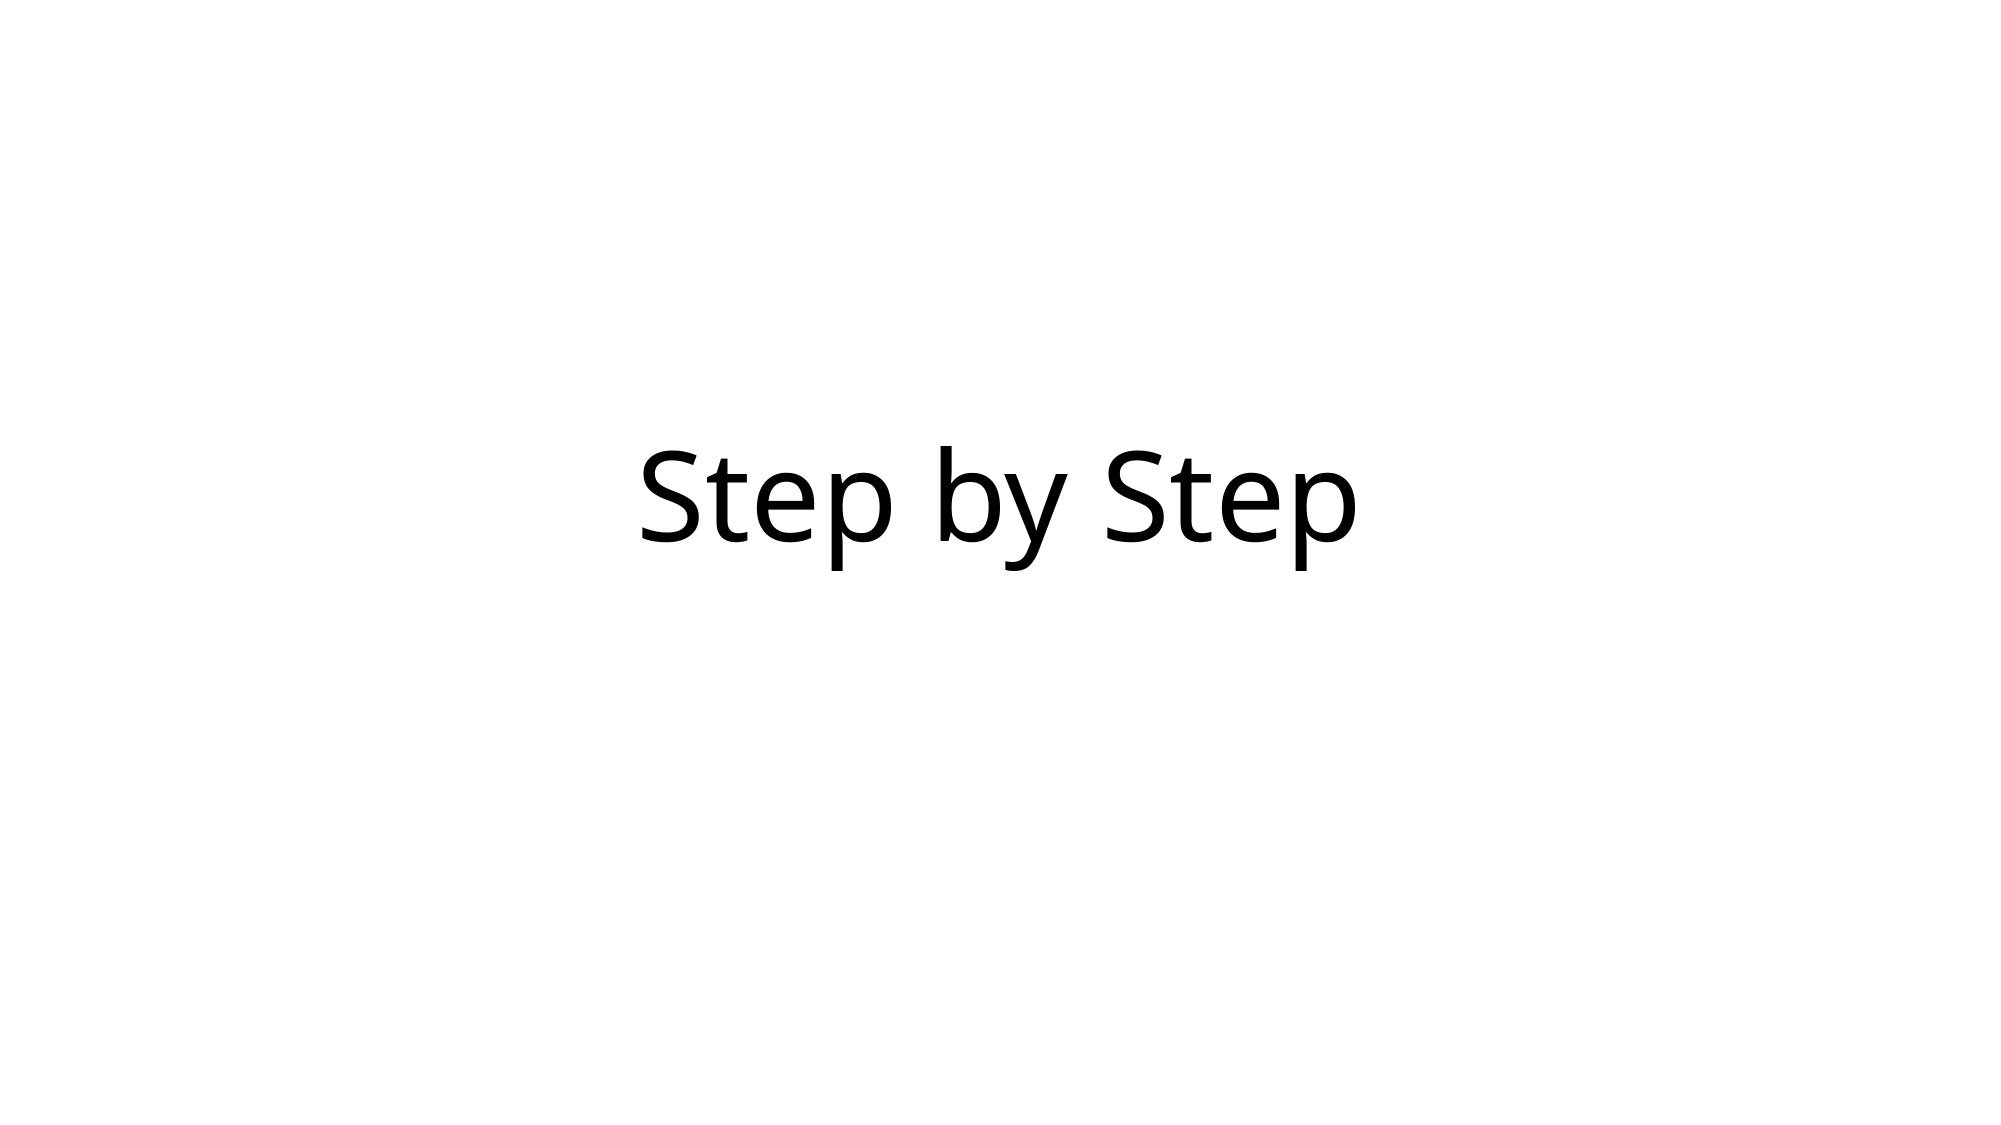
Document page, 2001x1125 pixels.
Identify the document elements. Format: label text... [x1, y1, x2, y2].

title Step by Step [249, 184, 1750, 576]
